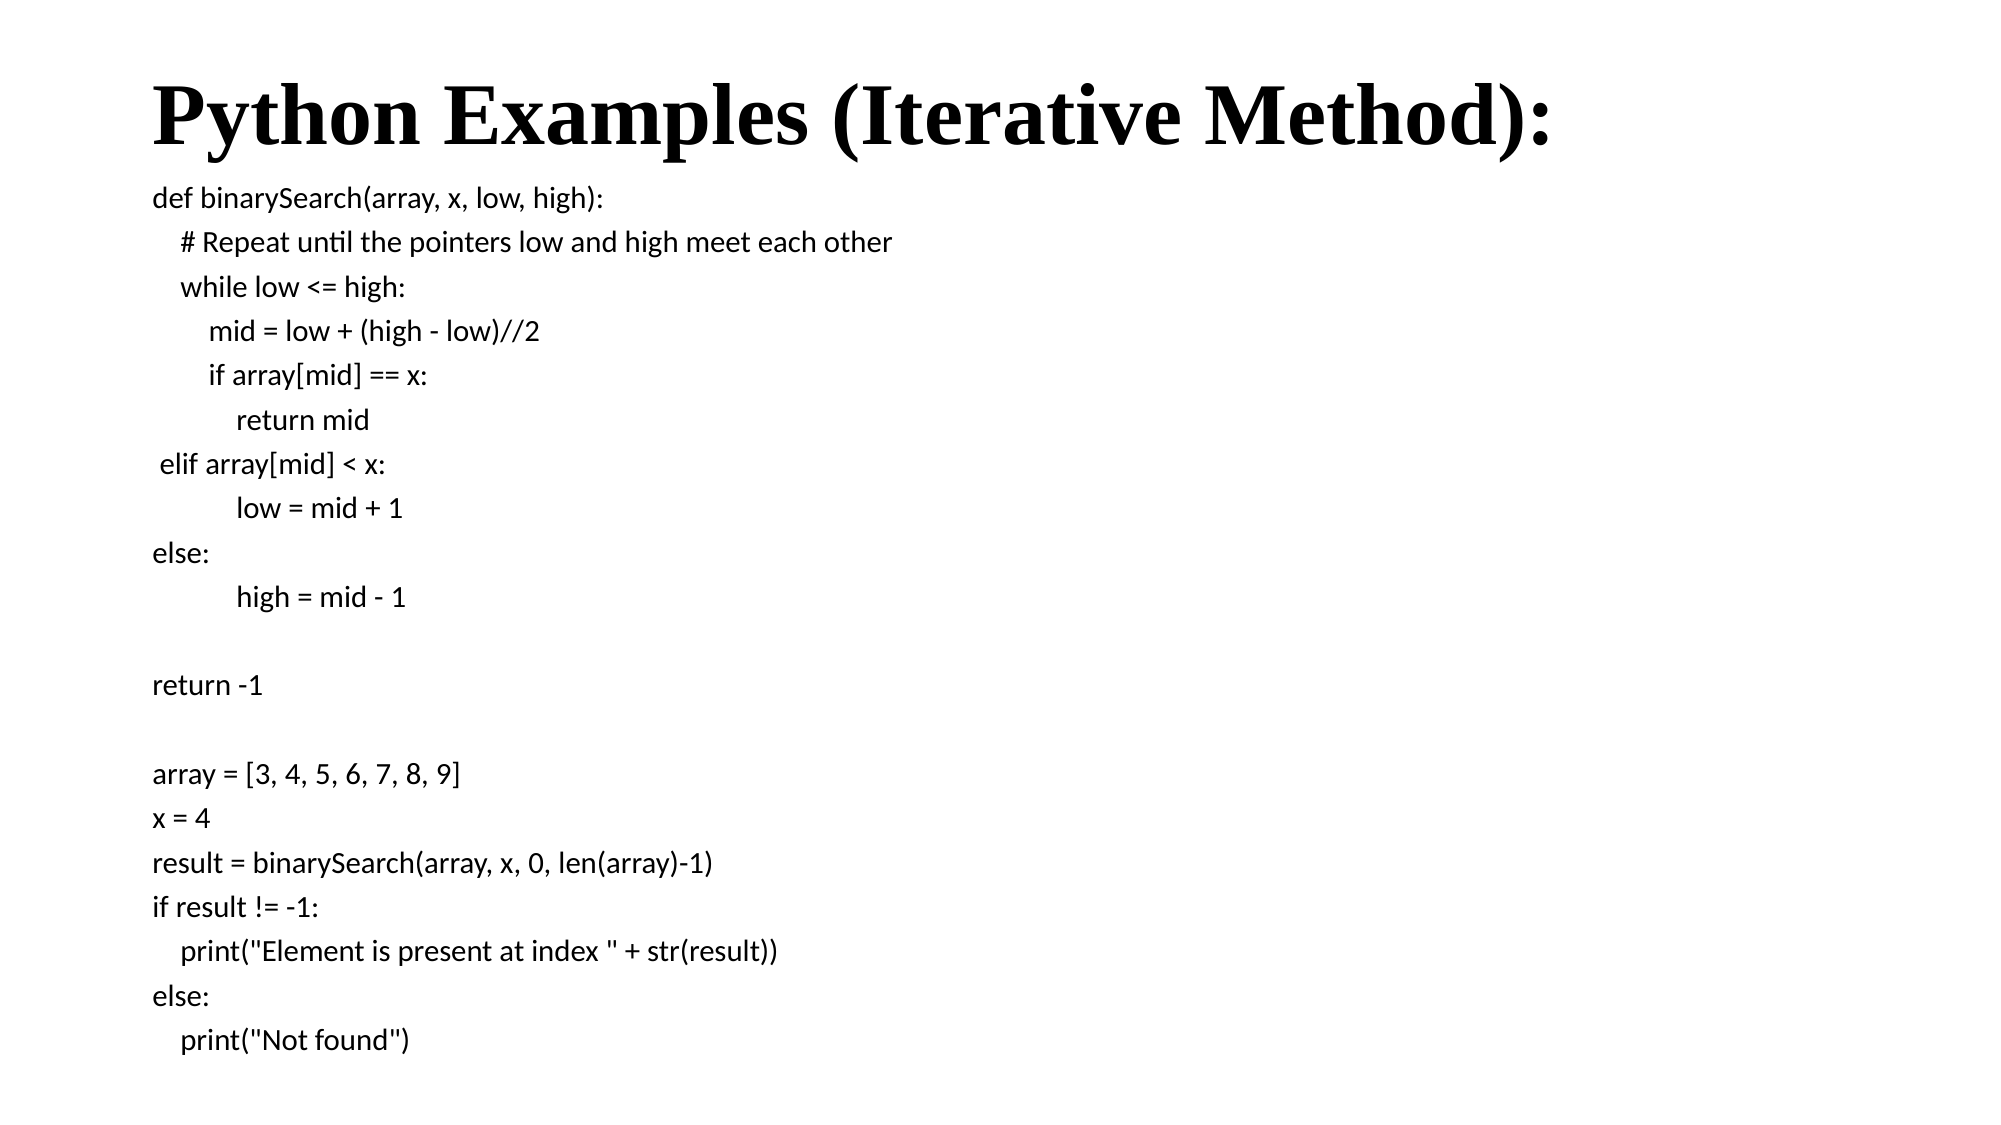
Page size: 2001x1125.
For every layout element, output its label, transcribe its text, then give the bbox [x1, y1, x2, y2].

list def binarySearch(array, x, low, high): # Repeat until the pointers low and high meet each other while low <= high: mid = low + (high - low)//2 if array[mid] == x: return mid elif array[mid] < x: low = mid + 1 else: high = mid - 1 return -1 array = [3, 4, 5, 6, 7, 8, 9] x = 4 result = binarySearch(array, x, 0, len(array)-1) if result != -1: print("Element is present at index " + str(result)) else: print("Not found") [137, 174, 1863, 1073]
title Python Examples (Iterative Method): [137, 59, 1863, 174]
